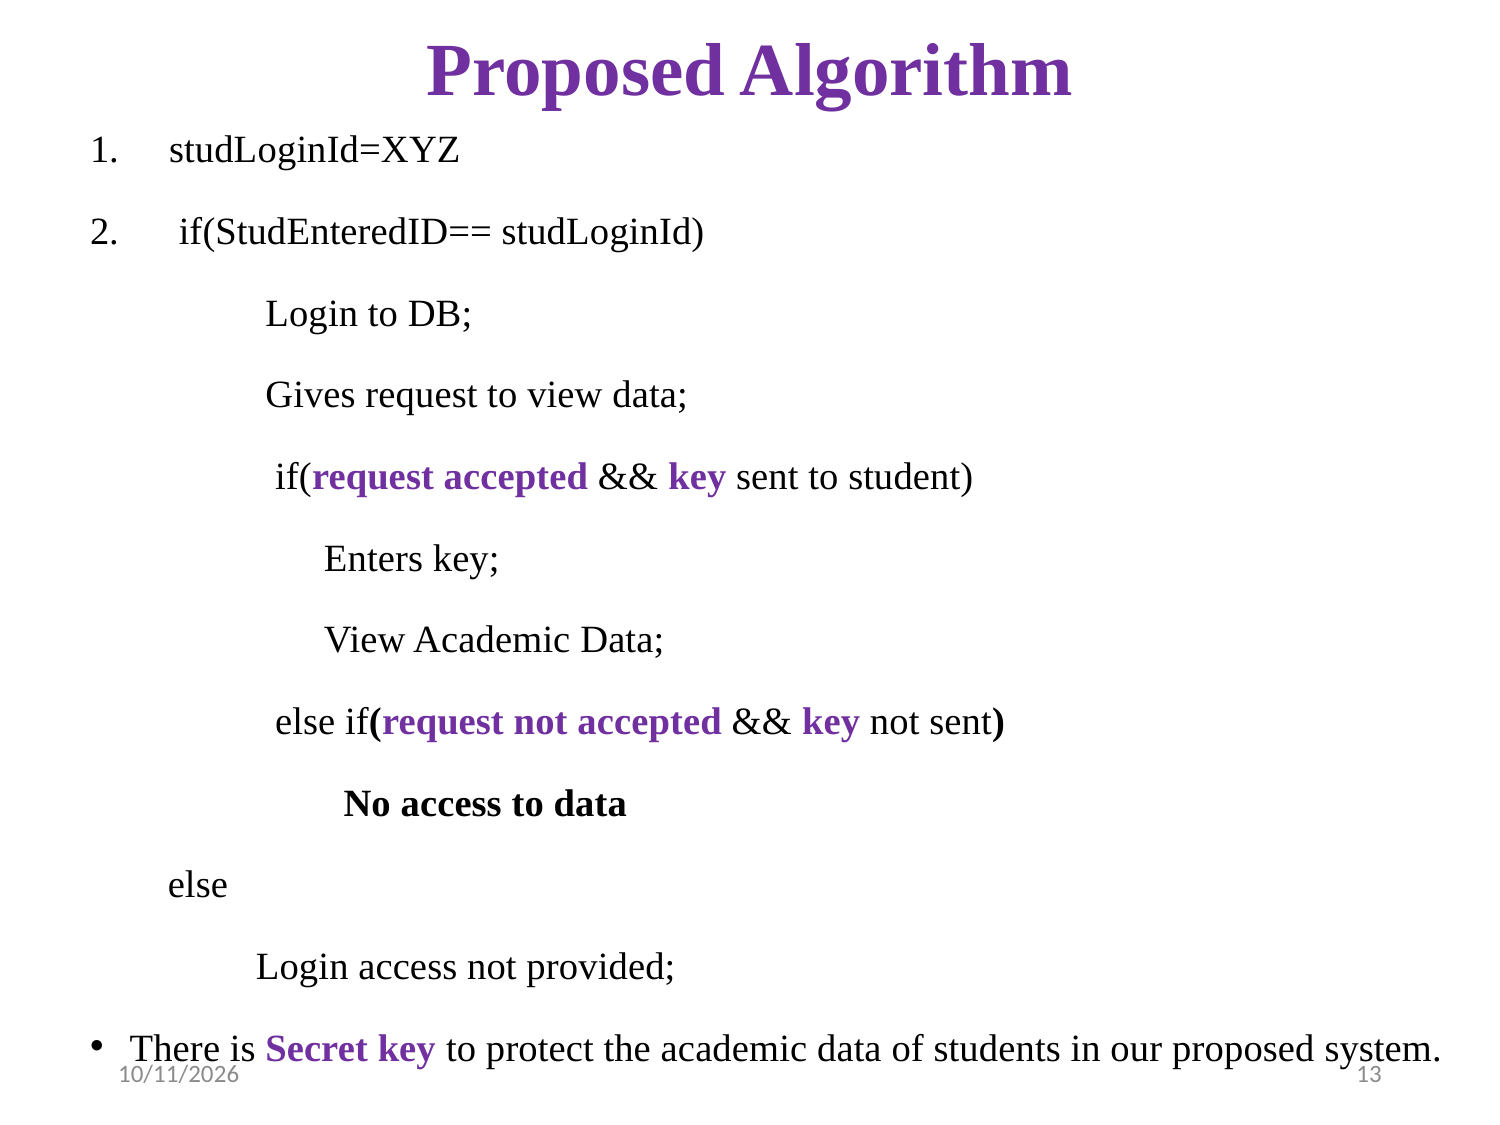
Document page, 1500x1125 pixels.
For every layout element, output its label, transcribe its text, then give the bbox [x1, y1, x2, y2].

list studLoginId=XYZ if(StudEnteredID== studLoginId) Login to DB; Gives request to view data; if(request accepted && key sent to student) Enters key; View Academic Data; else if(request not accepted && key not sent) No access to data else Login access not provided; There is Secret key to protect the academic data of students in our proposed system. [75, 93, 1476, 1103]
title Proposed Algorithm [103, 27, 1397, 93]
